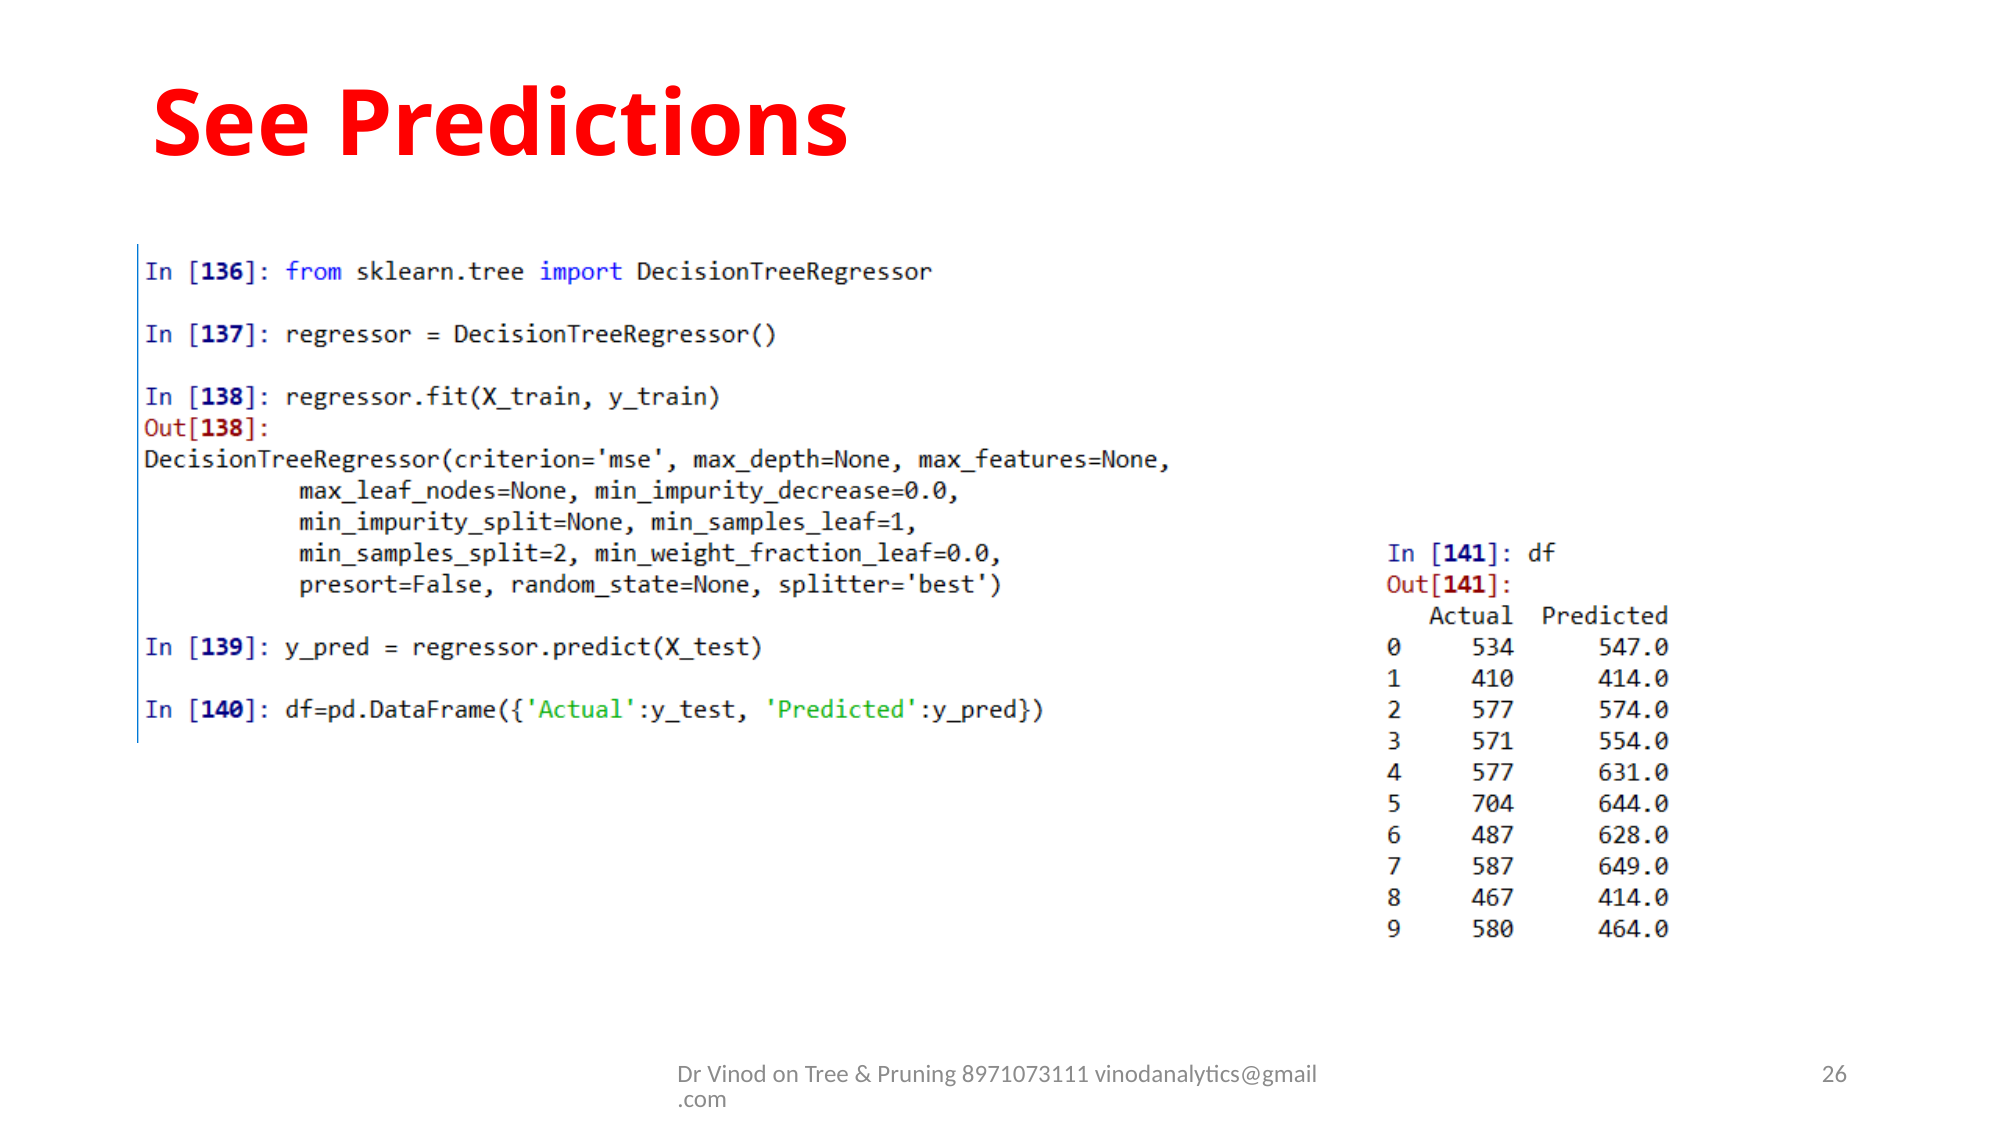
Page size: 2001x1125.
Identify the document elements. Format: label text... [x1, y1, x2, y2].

picture [137, 244, 1194, 743]
picture [1381, 532, 1744, 953]
title See Predictions [137, 59, 1863, 192]
footer Dr Vinod on Tree & Pruning 8971073111 vinodanalytics@gmail.com [662, 1042, 1338, 1103]
slide_number 26 [1412, 1042, 1863, 1103]
